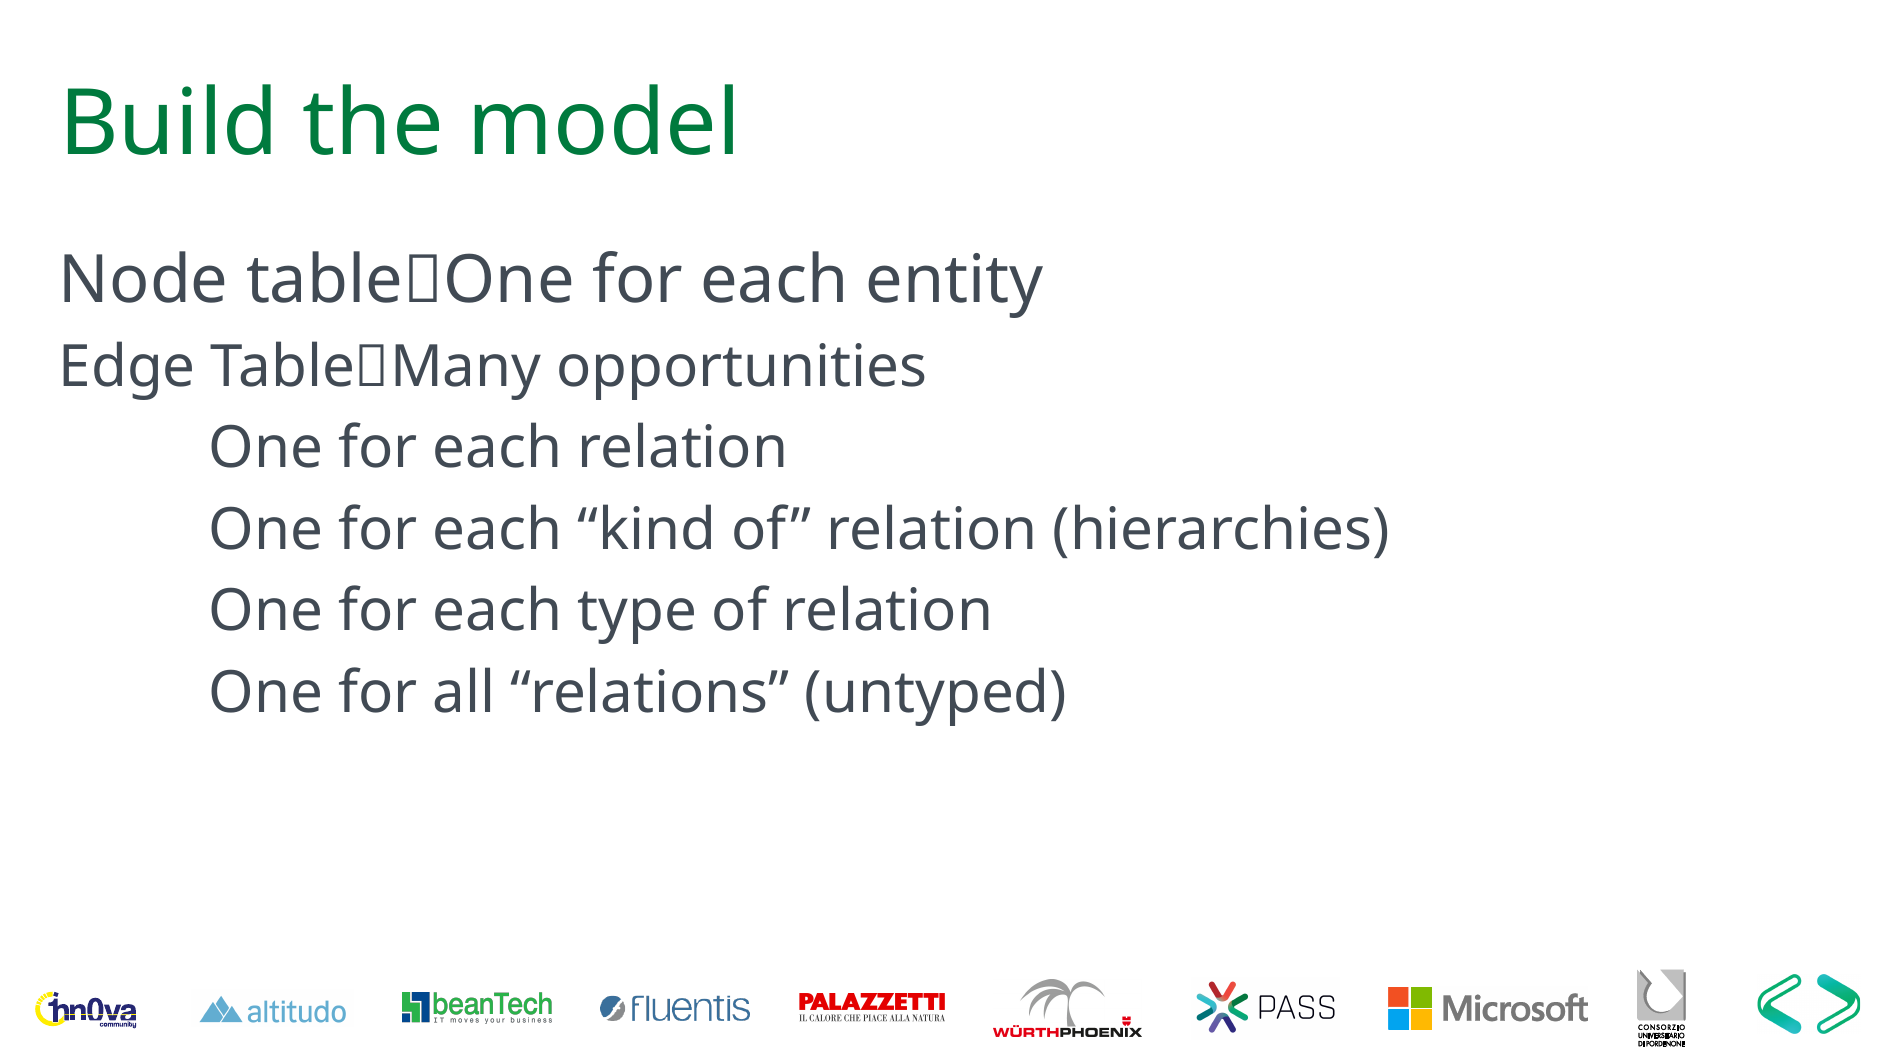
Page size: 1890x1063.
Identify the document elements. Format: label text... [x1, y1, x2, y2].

picture [1191, 977, 1340, 1040]
picture [402, 992, 552, 1024]
title Build the model [59, 59, 1831, 178]
picture [799, 993, 945, 1023]
list Node tableOne for each entity Edge TableMany opportunities One for each relation One for each “kind of” relation (hierarchies) One for each type of relation One for all “relations” (untyped) [59, 236, 1831, 952]
picture [600, 992, 750, 1024]
picture [993, 979, 1142, 1037]
